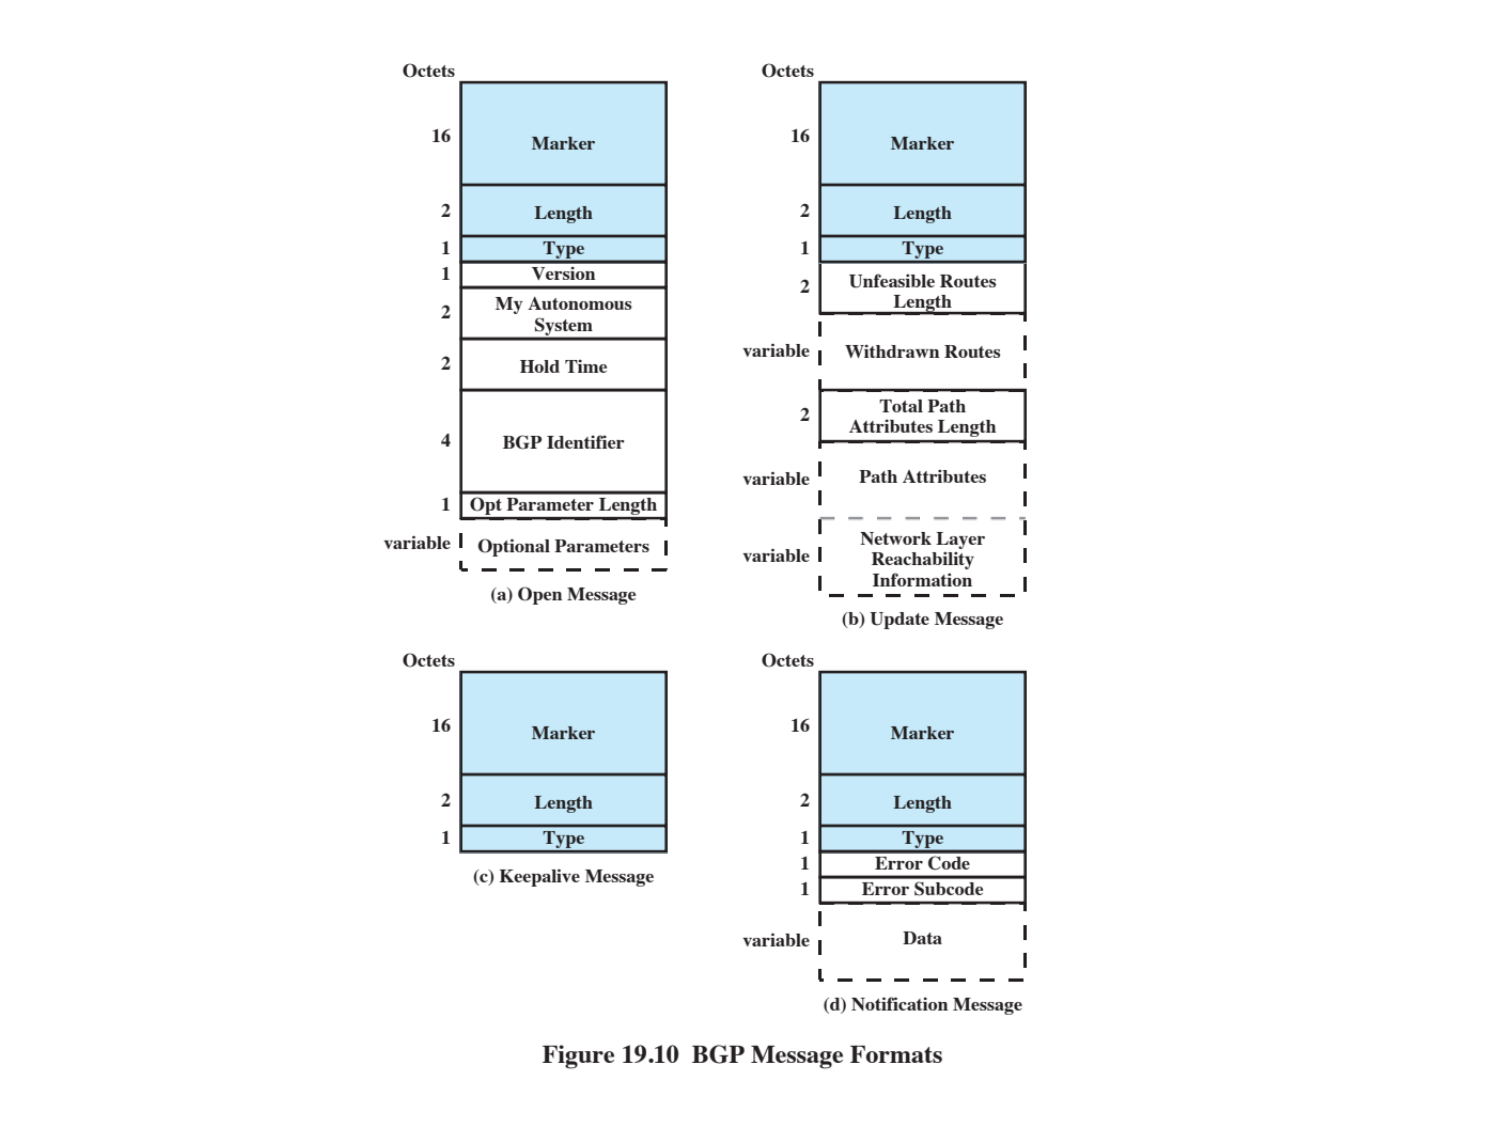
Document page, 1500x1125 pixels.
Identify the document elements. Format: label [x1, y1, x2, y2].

picture [345, 40, 1093, 1084]
